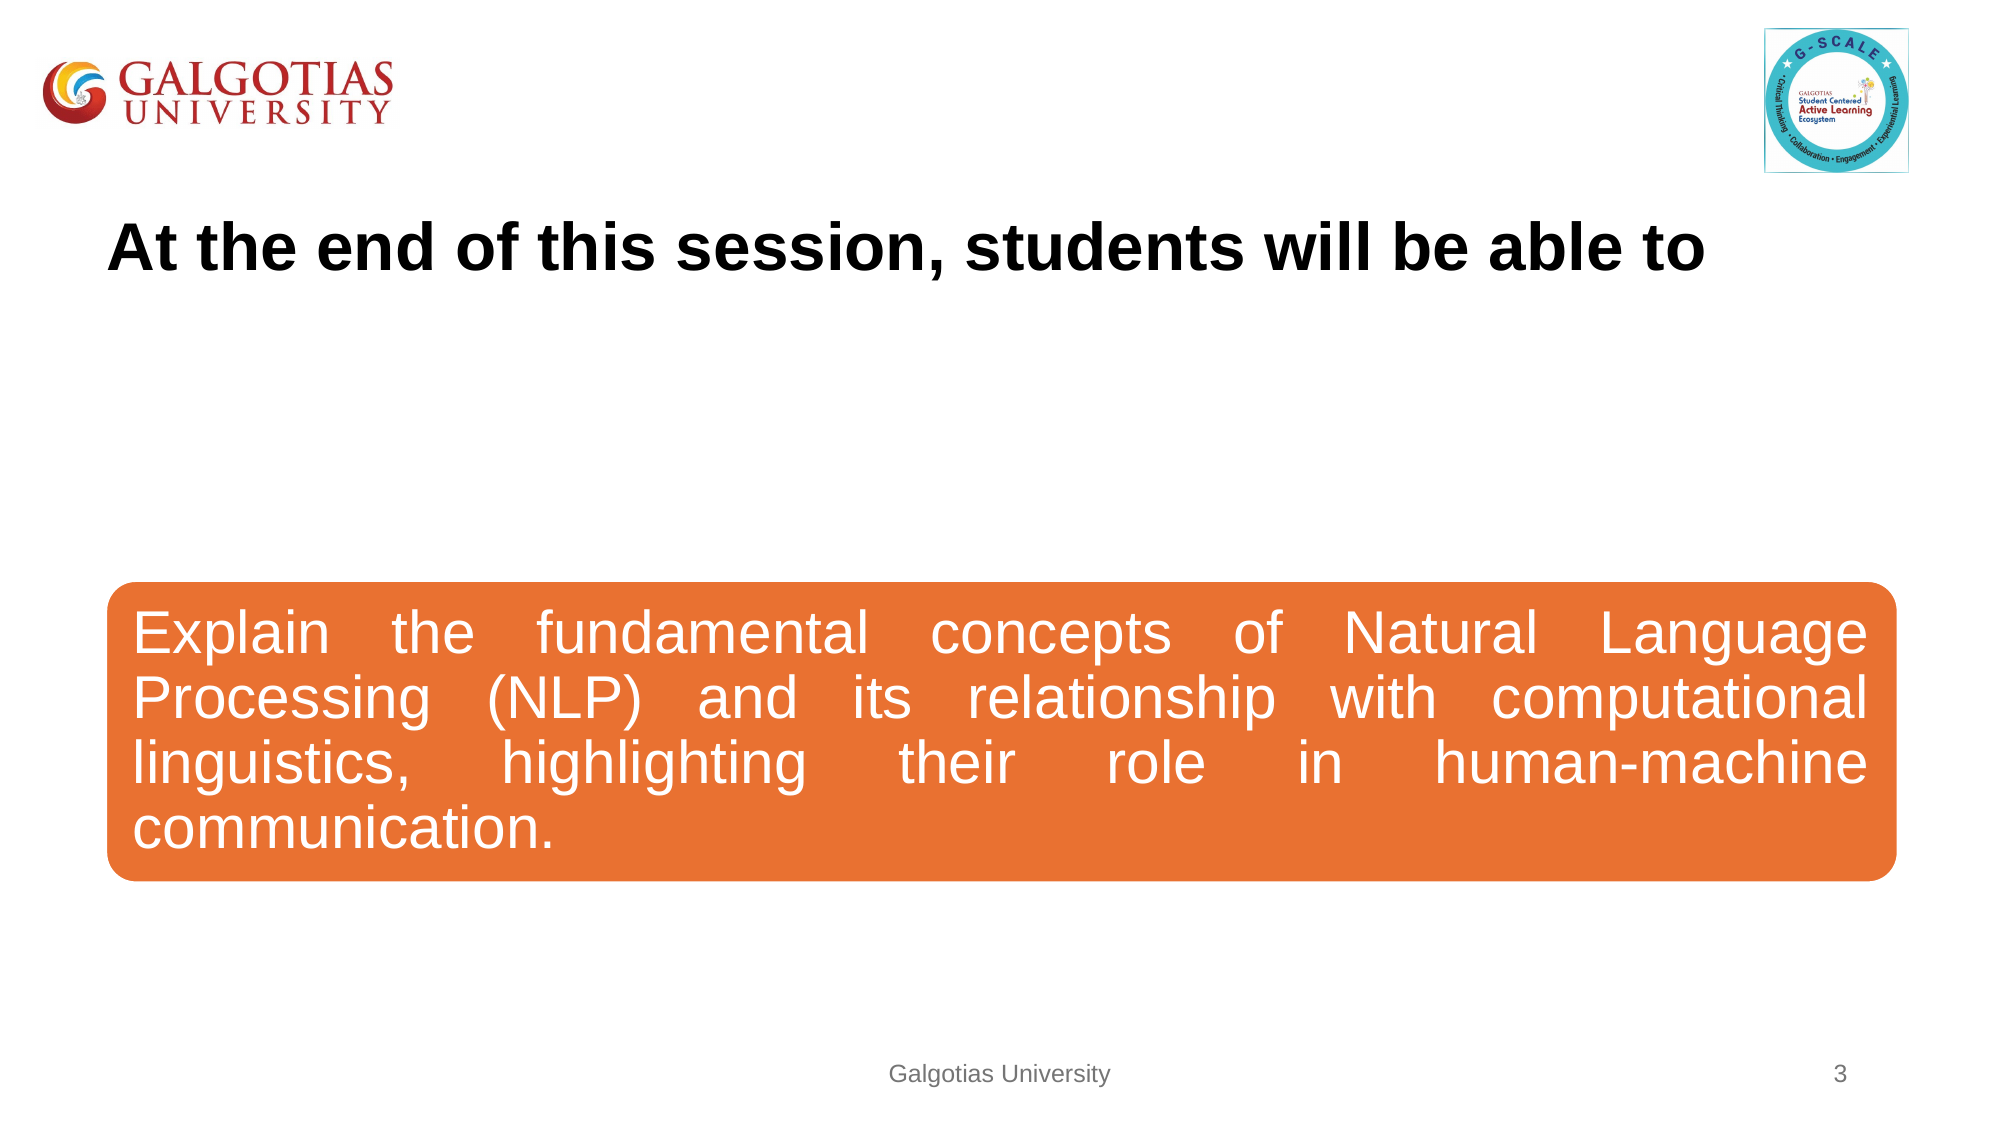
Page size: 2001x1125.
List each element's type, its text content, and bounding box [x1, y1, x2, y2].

picture [35, 57, 400, 129]
picture [1764, 28, 1909, 173]
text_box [105, 580, 1899, 884]
footer Galgotias University [662, 1042, 1338, 1103]
title At the end of this session, students will be able to [91, 180, 1822, 316]
slide_number ‹#› [1412, 1042, 1863, 1103]
